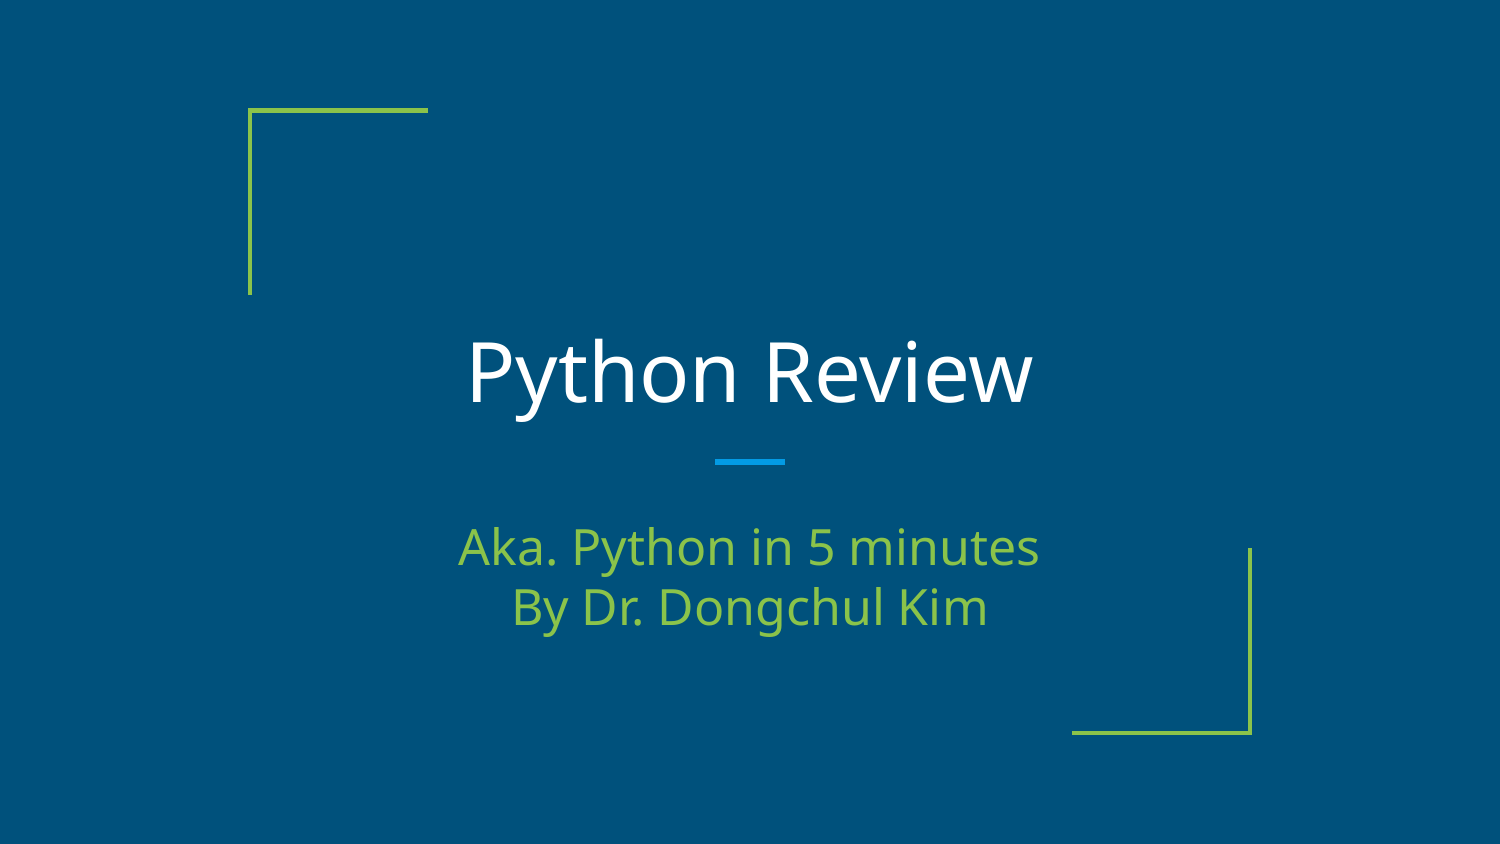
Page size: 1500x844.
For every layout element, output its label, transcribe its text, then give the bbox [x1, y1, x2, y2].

subtitle Aka. Python in 5 minutes By Dr. Dongchul Kim [275, 500, 1225, 650]
title Python Review [275, 195, 1225, 435]
